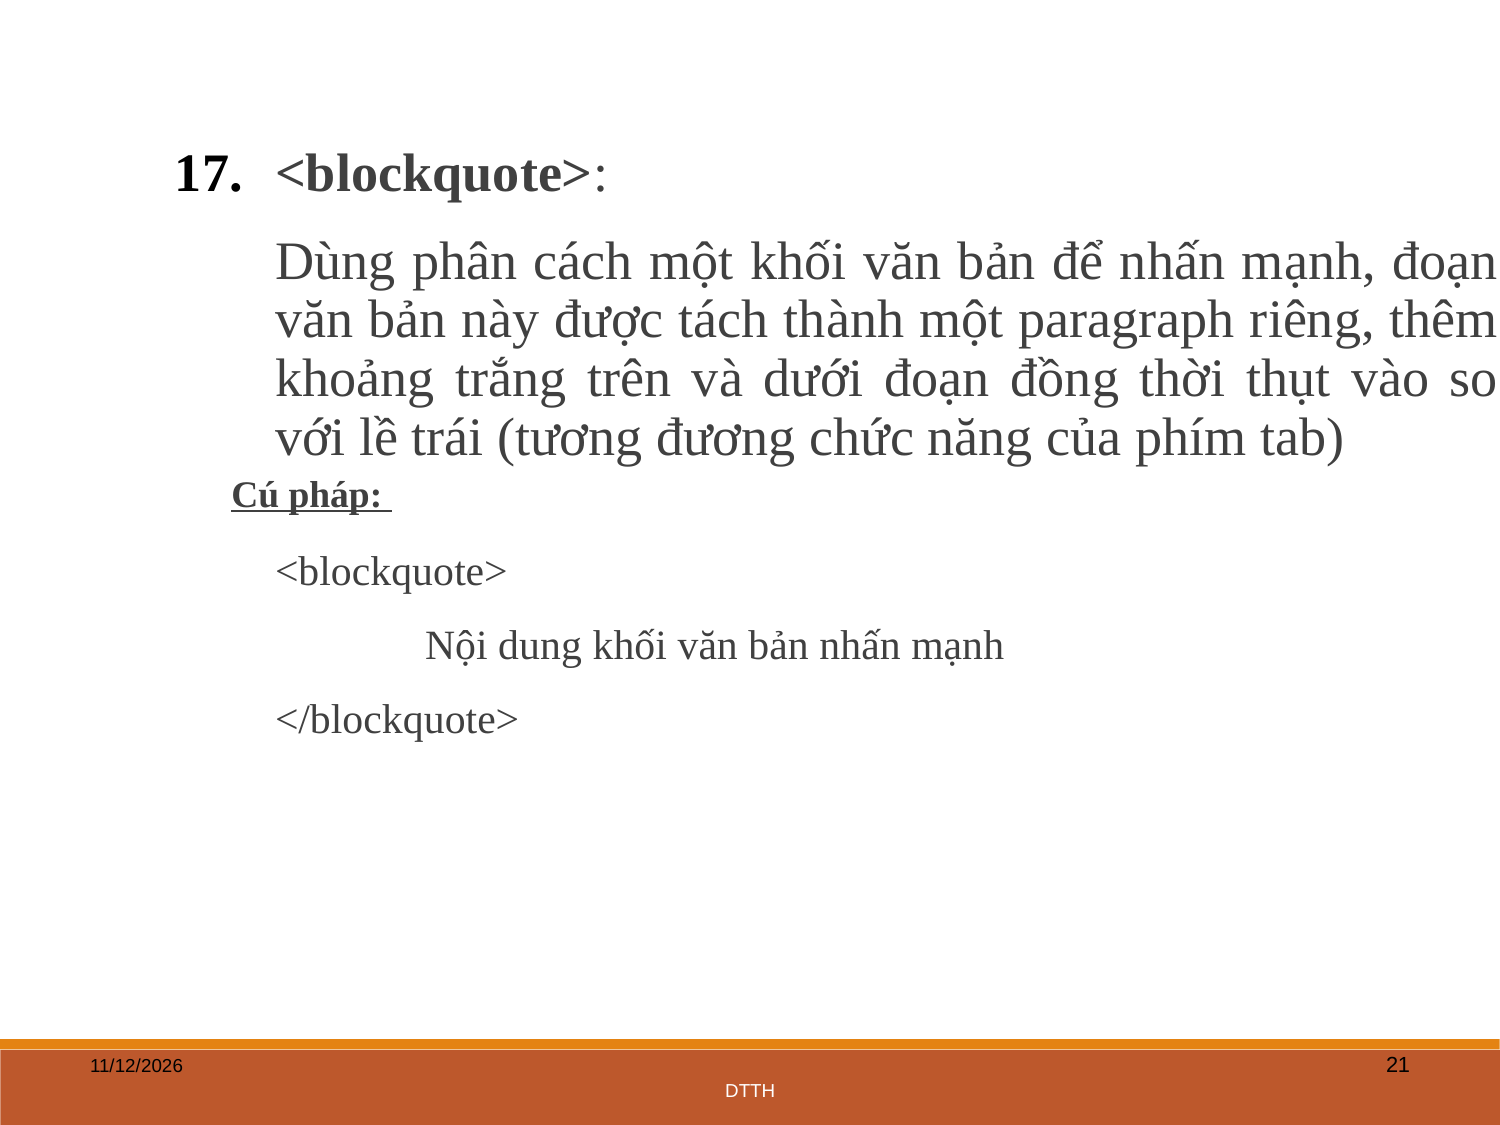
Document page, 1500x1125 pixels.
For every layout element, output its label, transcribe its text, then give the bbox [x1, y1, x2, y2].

footer DTTH [453, 1059, 1047, 1120]
list <blockquote>: Dùng phân cách một khối văn bản để nhấn mạnh, đoạn văn bản này được tách thành một paragraph riêng, thêm khoảng trắng trên và dưới đoạn đồng thời thụt vào so với lề trái (tương đương chức năng của phím tab) Cú pháp: <blockquote> Nội dung khối văn bản nhấn mạnh </blockquote> [174, 137, 1500, 913]
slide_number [75, 1025, 425, 1104]
slide_number 21 [1074, 1025, 1425, 1104]
